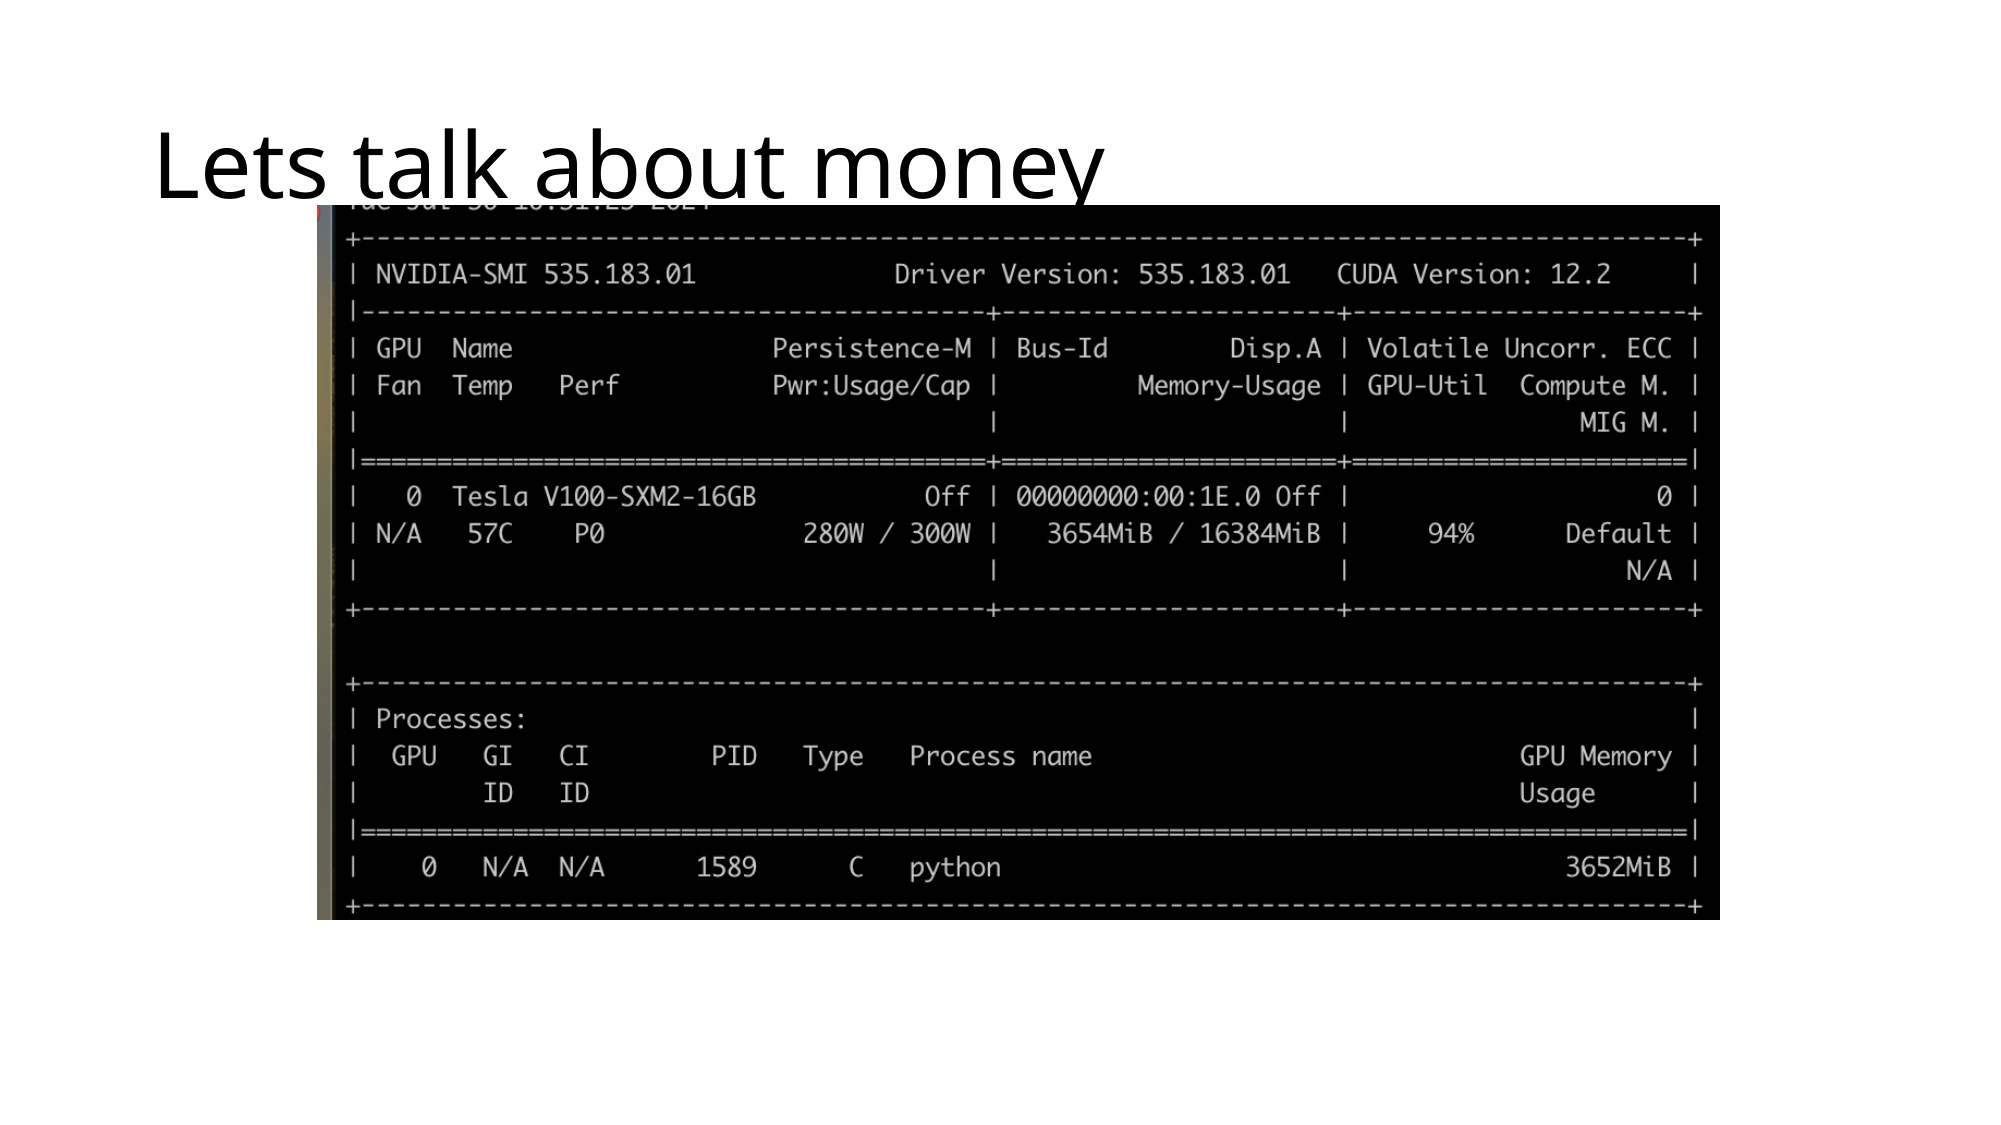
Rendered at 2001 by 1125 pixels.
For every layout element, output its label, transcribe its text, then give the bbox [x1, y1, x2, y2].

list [317, 205, 1720, 920]
title Lets talk about money [137, 59, 1863, 278]
